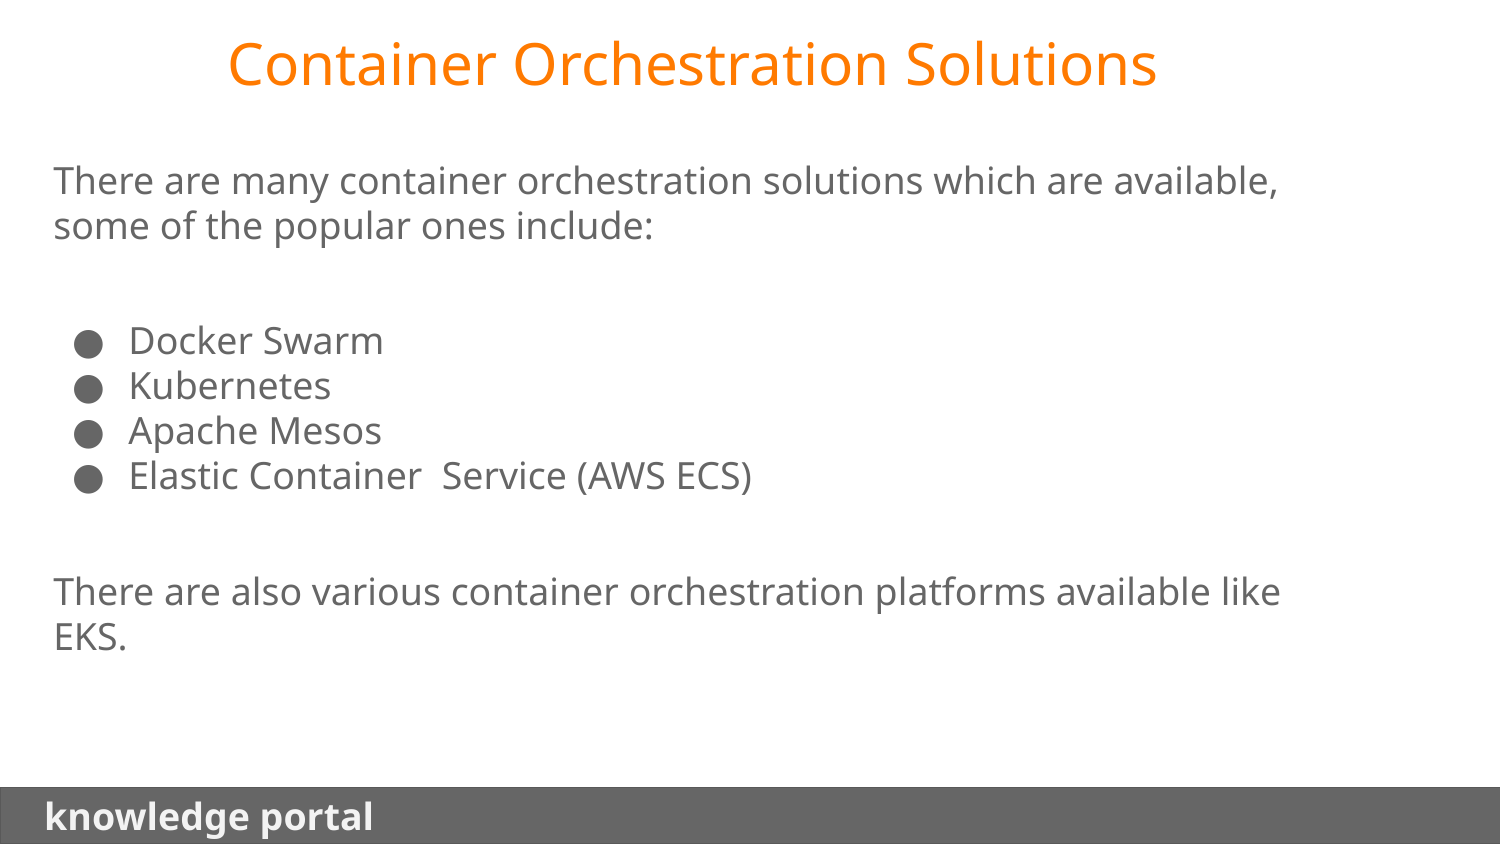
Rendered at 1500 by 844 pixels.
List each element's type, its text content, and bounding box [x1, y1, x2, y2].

text_box There are many container orchestration solutions which are available, some of the popular ones include: Docker Swarm Kubernetes Apache Mesos Elastic Container Service (AWS ECS) There are also various container orchestration platforms available like EKS. [38, 142, 1348, 294]
text_box knowledge portal [0, 787, 1500, 844]
subtitle Container Orchestration Solutions [0, 12, 1400, 143]
